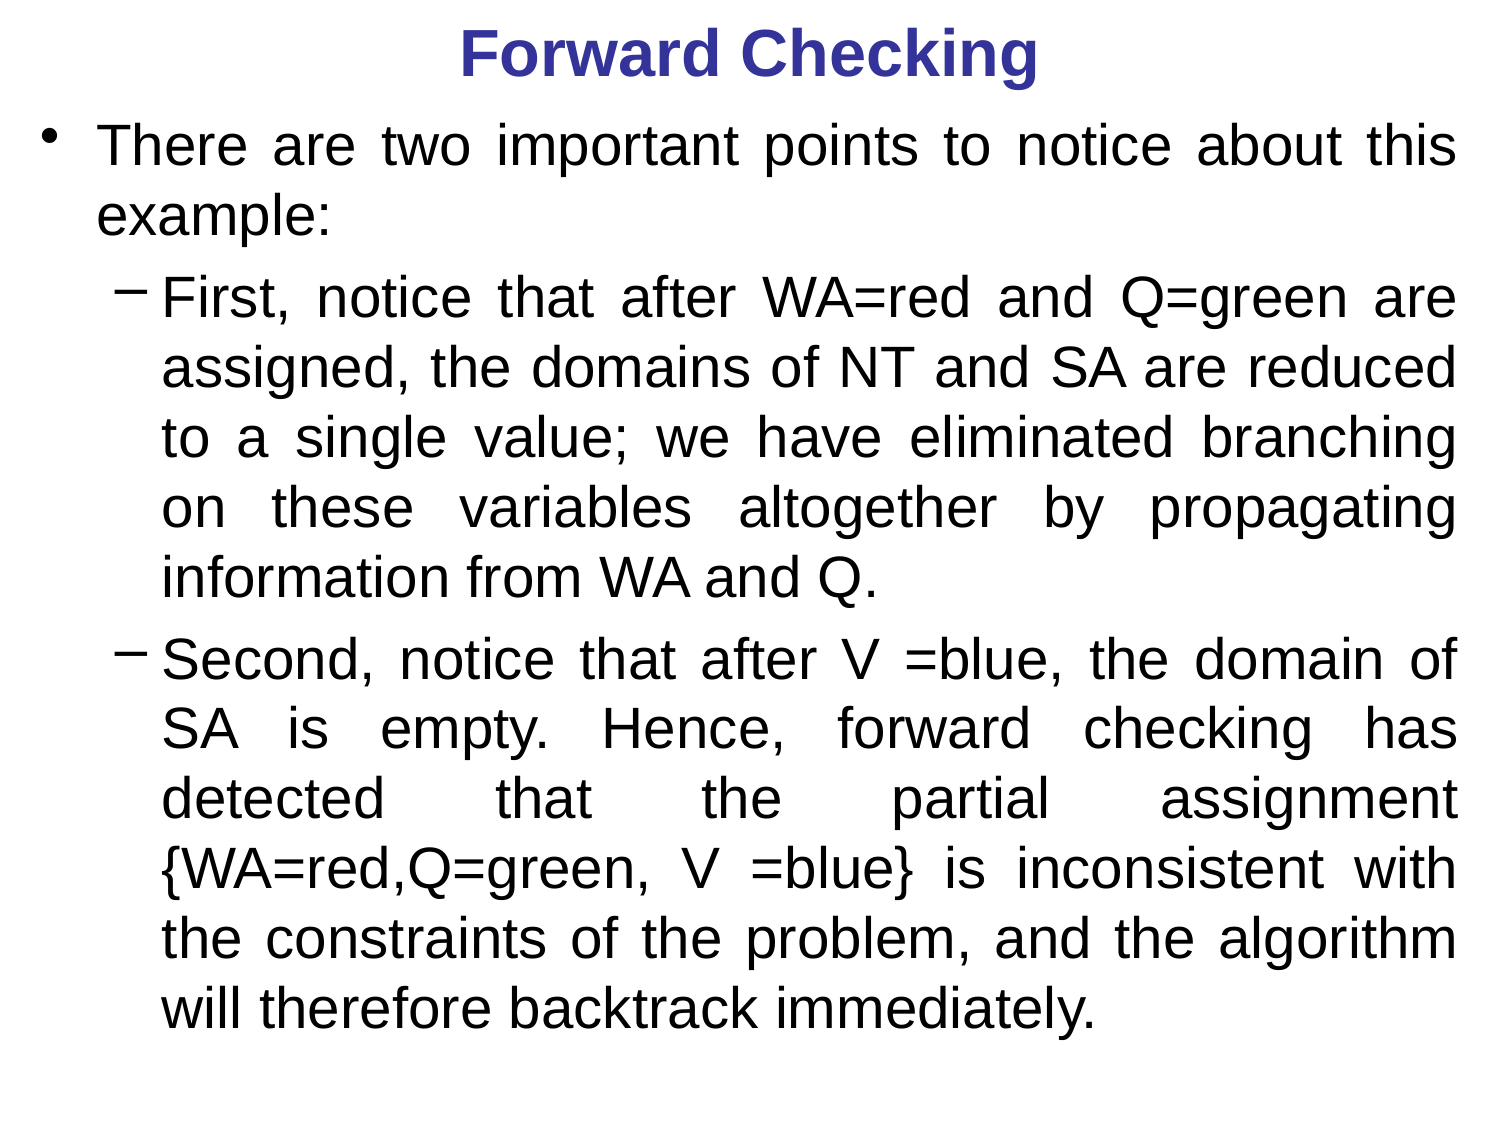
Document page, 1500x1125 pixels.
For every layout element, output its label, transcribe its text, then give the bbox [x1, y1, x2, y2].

list There are two important points to notice about this example: First, notice that after WA=red and Q=green are assigned, the domains of NT and SA are reduced to a single value; we have eliminated branching on these variables altogether by propagating information from WA and Q. Second, notice that after V =blue, the domain of SA is empty. Hence, forward checking has detected that the partial assignment {WA=red,Q=green, V =blue} is inconsistent with the constraints of the problem, and the algorithm will therefore backtrack immediately. [24, 99, 1476, 1125]
title Forward Checking [24, 0, 1476, 99]
